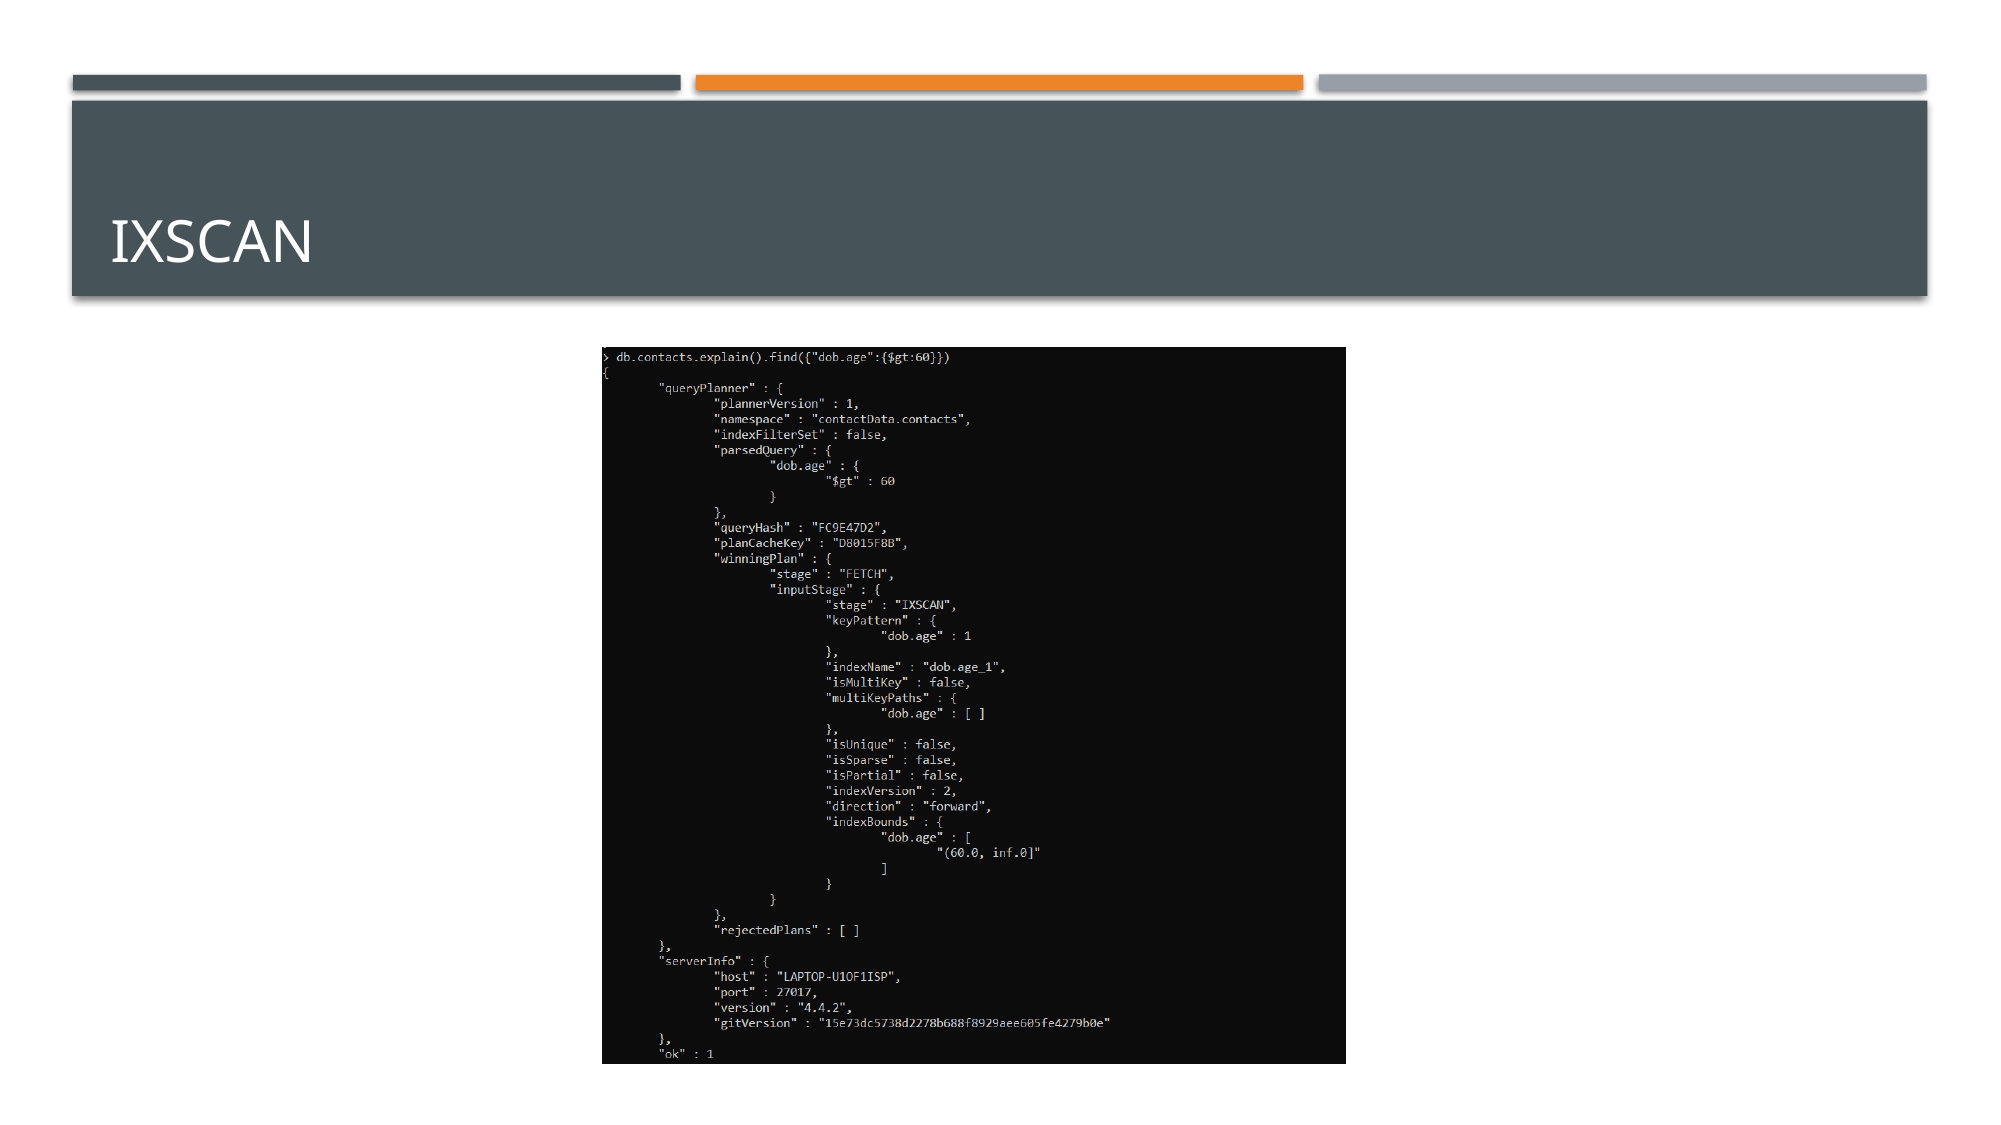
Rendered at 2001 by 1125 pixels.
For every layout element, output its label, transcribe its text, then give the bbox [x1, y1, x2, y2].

title IXSCAN [95, 115, 1905, 282]
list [601, 347, 1347, 1064]
